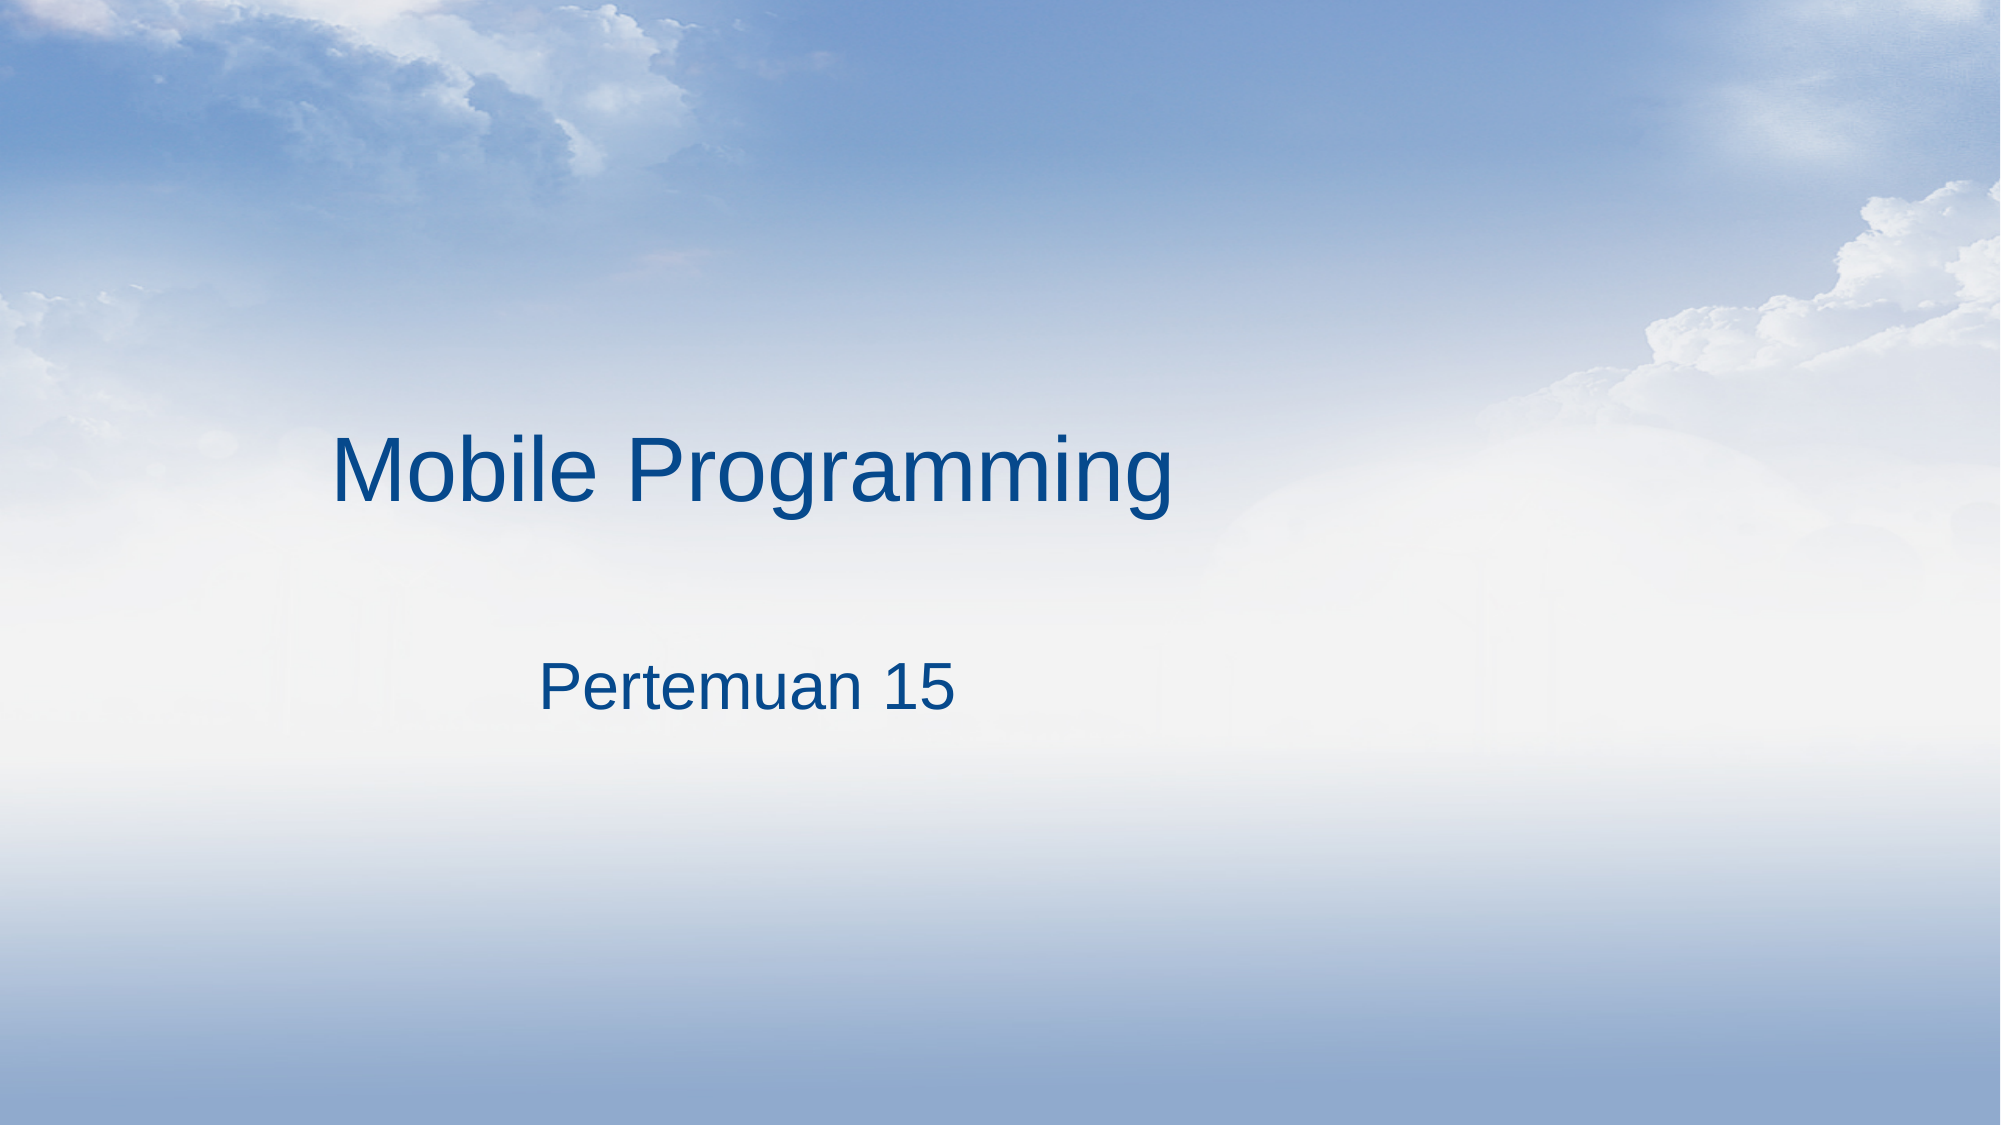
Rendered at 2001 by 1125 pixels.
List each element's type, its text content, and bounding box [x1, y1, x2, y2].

picture [0, 0, 2001, 1125]
subtitle Pertemuan 15 [223, 635, 1272, 930]
title Mobile Programming [117, 353, 1389, 577]
